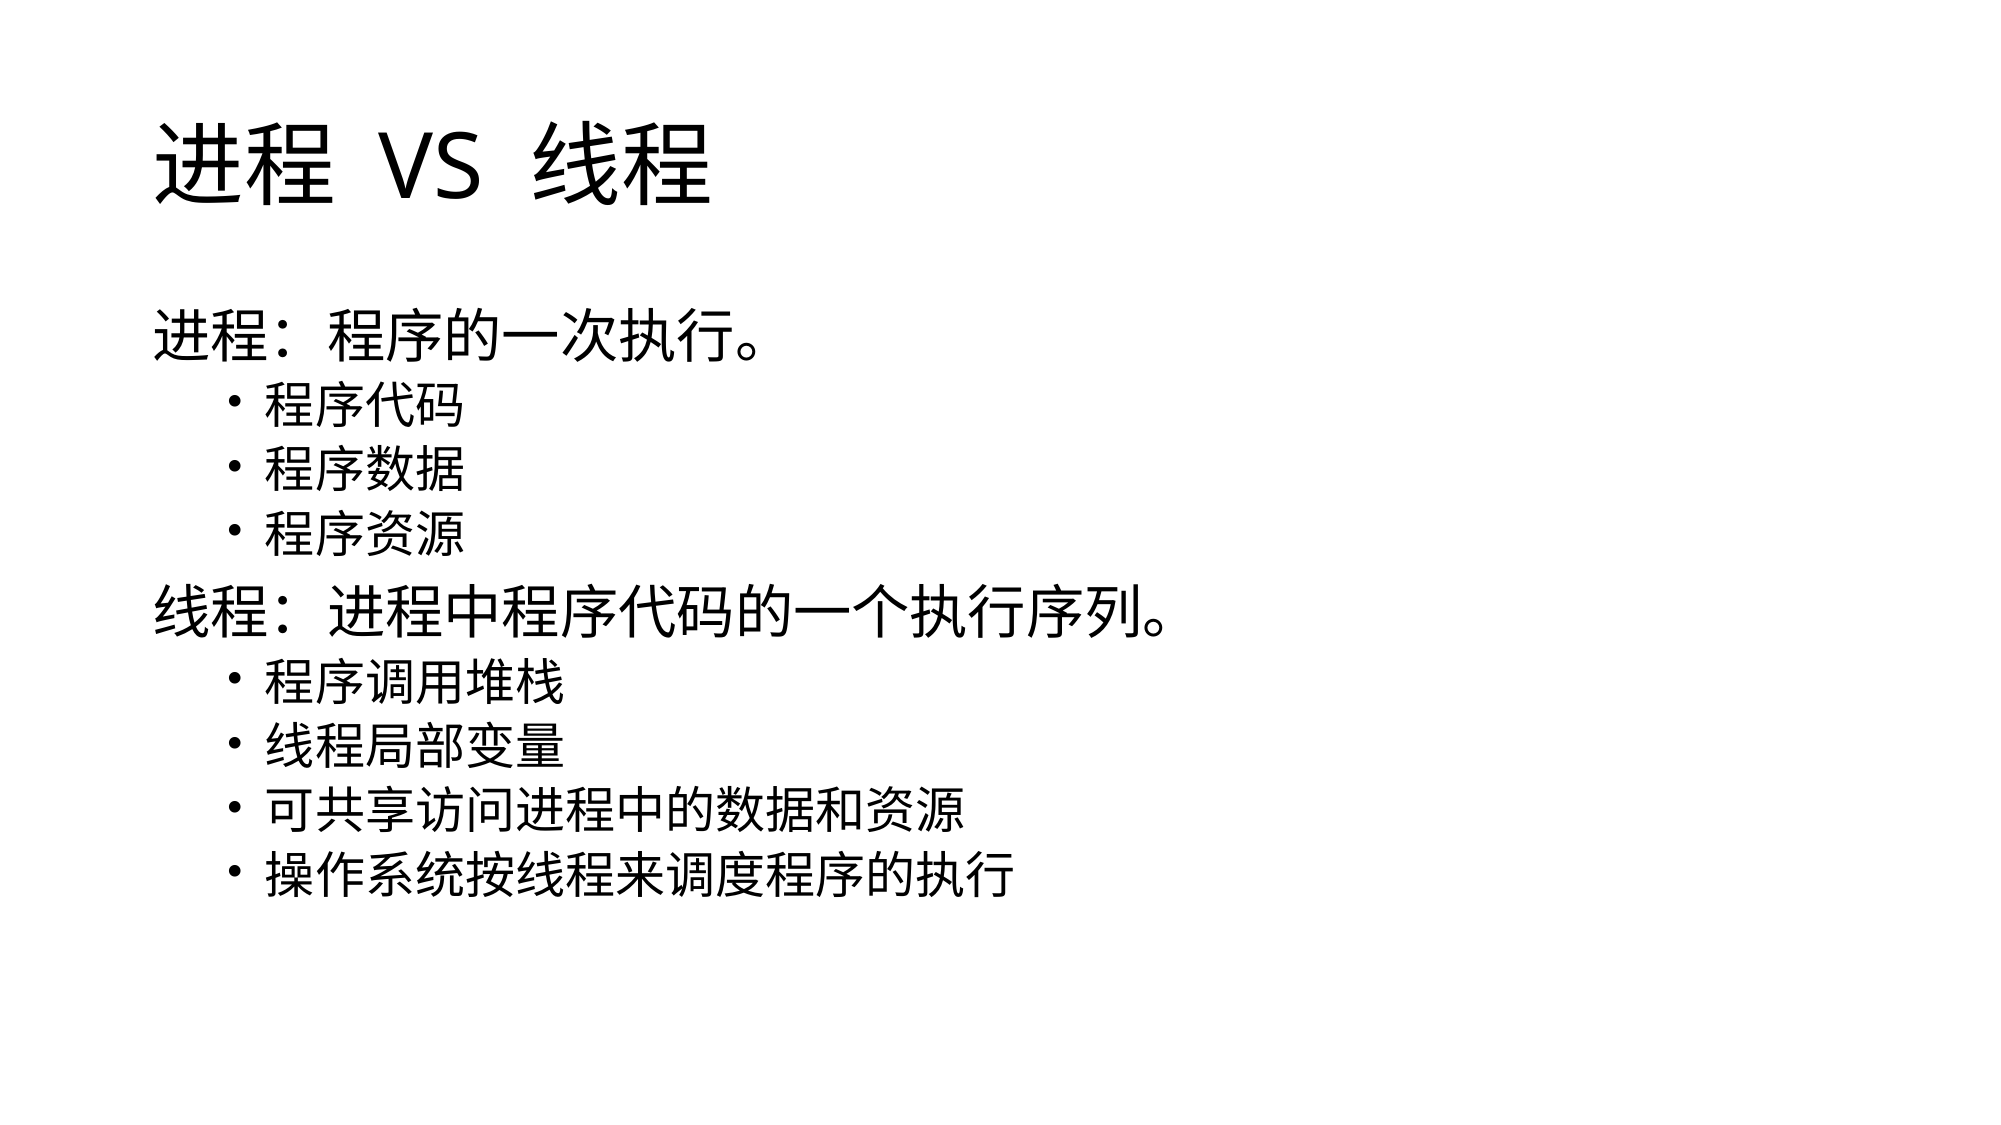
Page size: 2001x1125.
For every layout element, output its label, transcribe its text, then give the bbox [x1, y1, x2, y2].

title 进程 VS 线程 [137, 59, 1863, 278]
list 进程：程序的一次执行。 程序代码 程序数据 程序资源 线程：进程中程序代码的一个执行序列。 程序调用堆栈 线程局部变量 可共享访问进程中的数据和资源 操作系统按线程来调度程序的执行 [137, 299, 1863, 1014]
